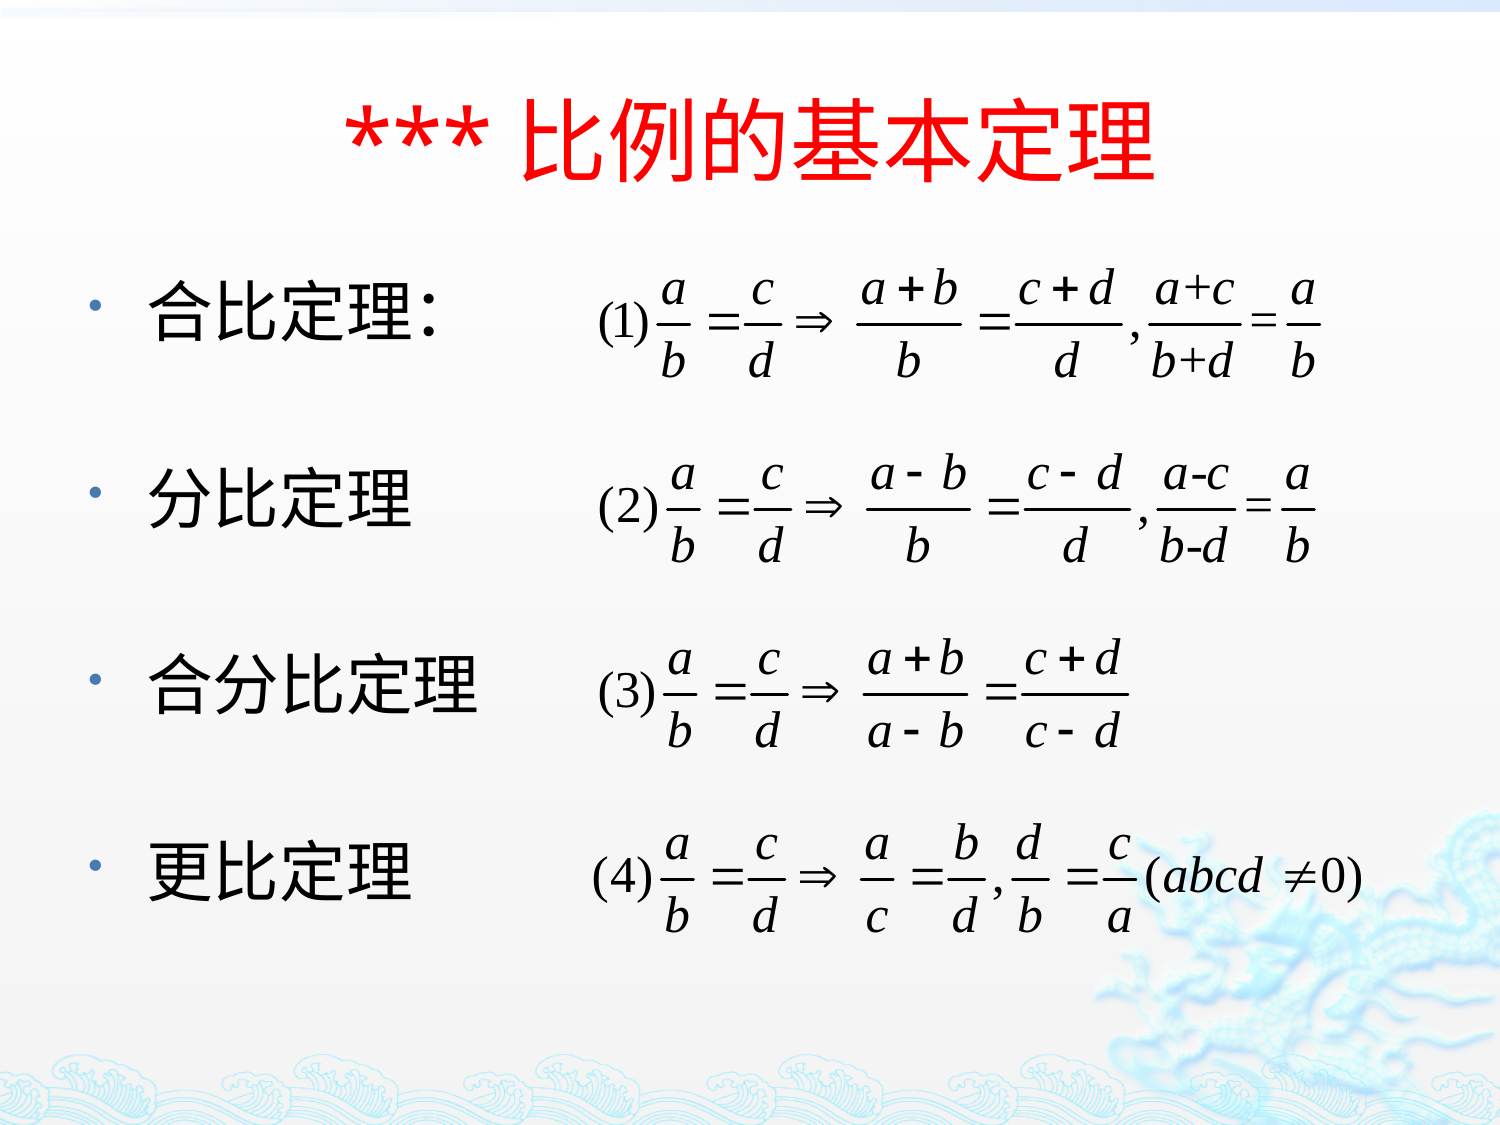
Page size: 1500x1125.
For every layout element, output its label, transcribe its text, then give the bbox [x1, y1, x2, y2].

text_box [590, 439, 1325, 575]
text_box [590, 254, 1334, 390]
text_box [584, 809, 1375, 945]
list 合比定理： 分比定理 合分比定理 更比定理 [75, 262, 1425, 1005]
title ***比例的基本定理 [75, 45, 1425, 233]
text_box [590, 624, 1139, 760]
